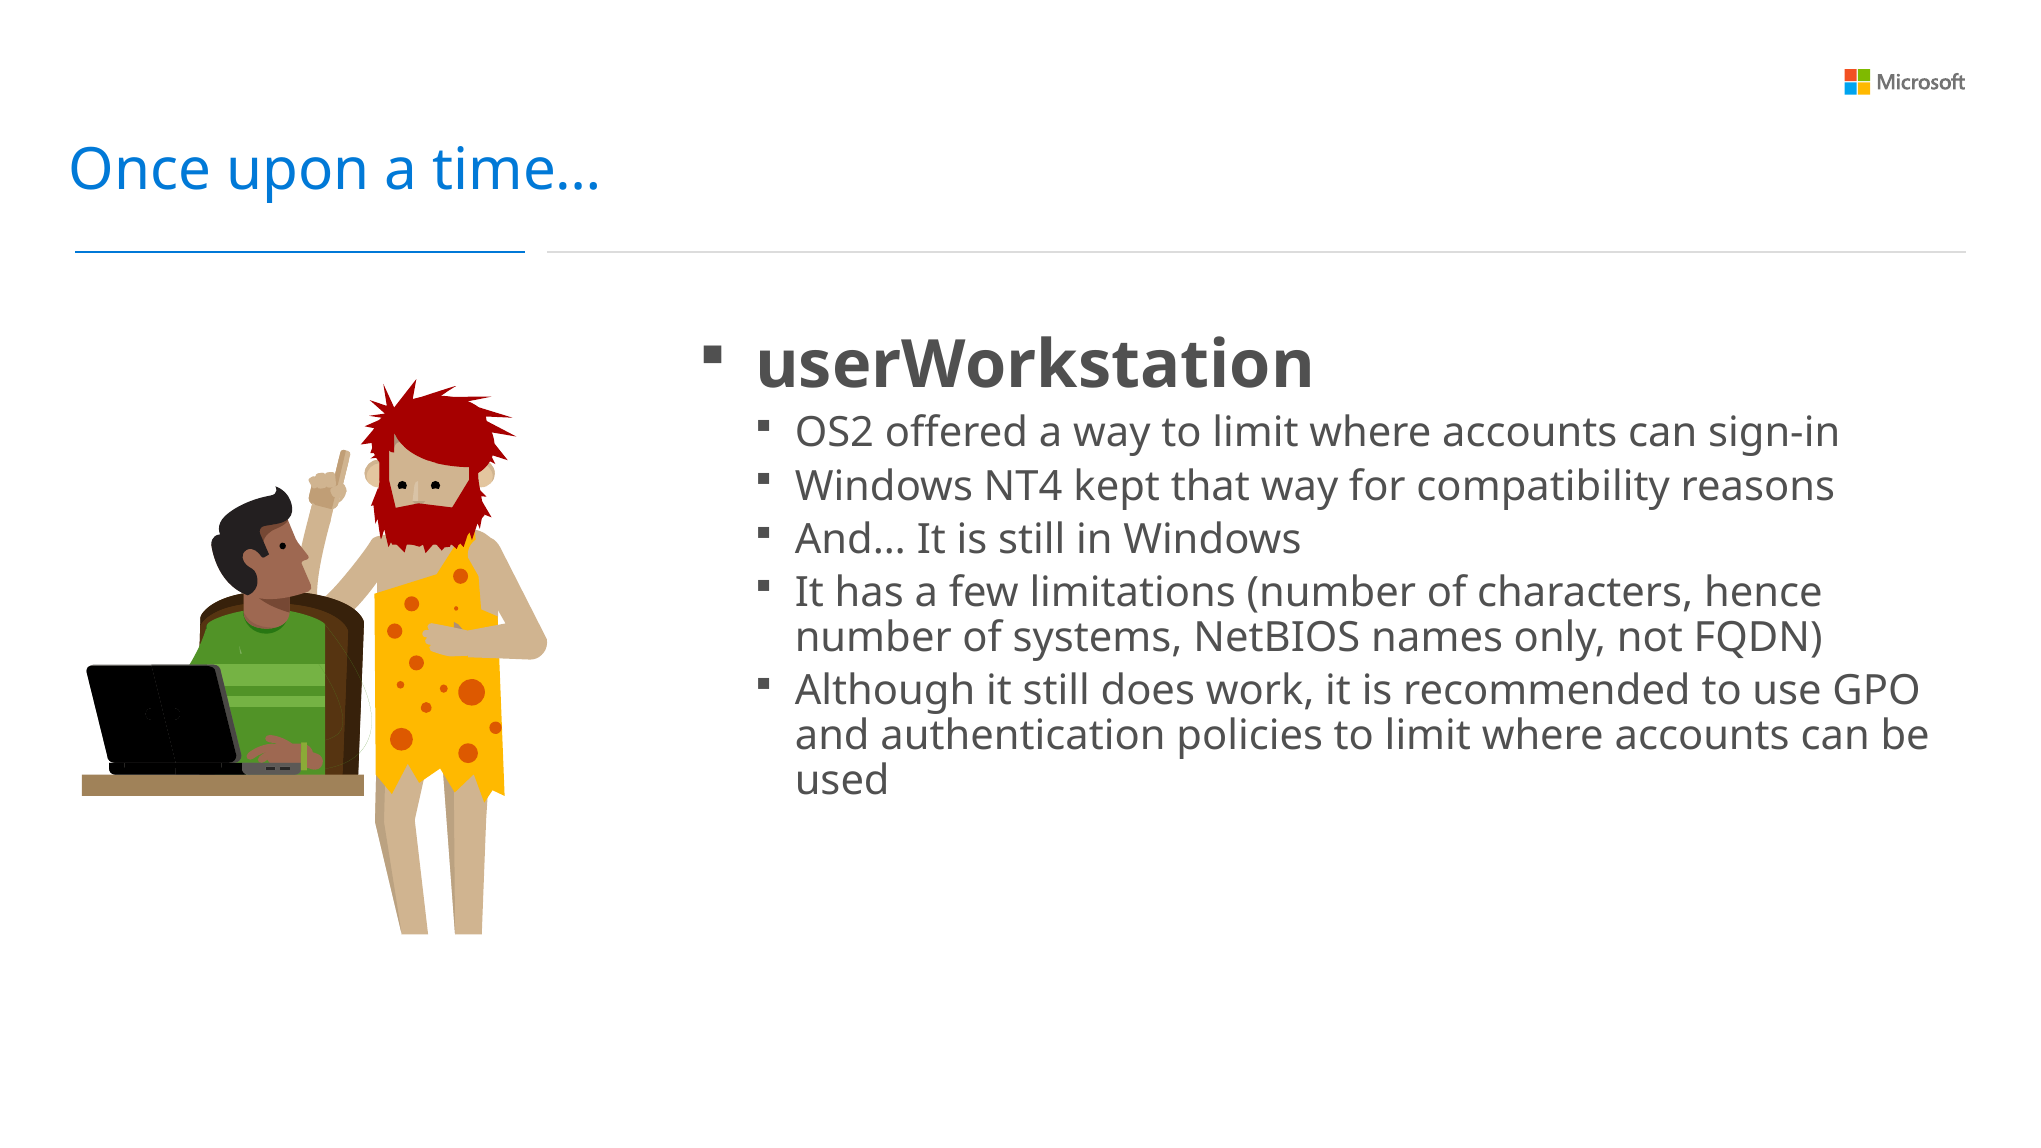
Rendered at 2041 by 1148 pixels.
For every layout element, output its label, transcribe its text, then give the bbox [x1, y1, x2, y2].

text_box userWorkstation OS2 offered a way to limit where accounts can sign-in Windows NT4 kept that way for compatibility reasons And… It is still in Windows It has a few limitations (number of characters, hence number of systems, NetBIOS names only, not FQDN) Although it still does work, it is recommended to use GPO and authentication policies to limit where accounts can be used [675, 315, 2010, 819]
list Once upon a time… [45, 120, 1968, 200]
picture [81, 378, 548, 935]
